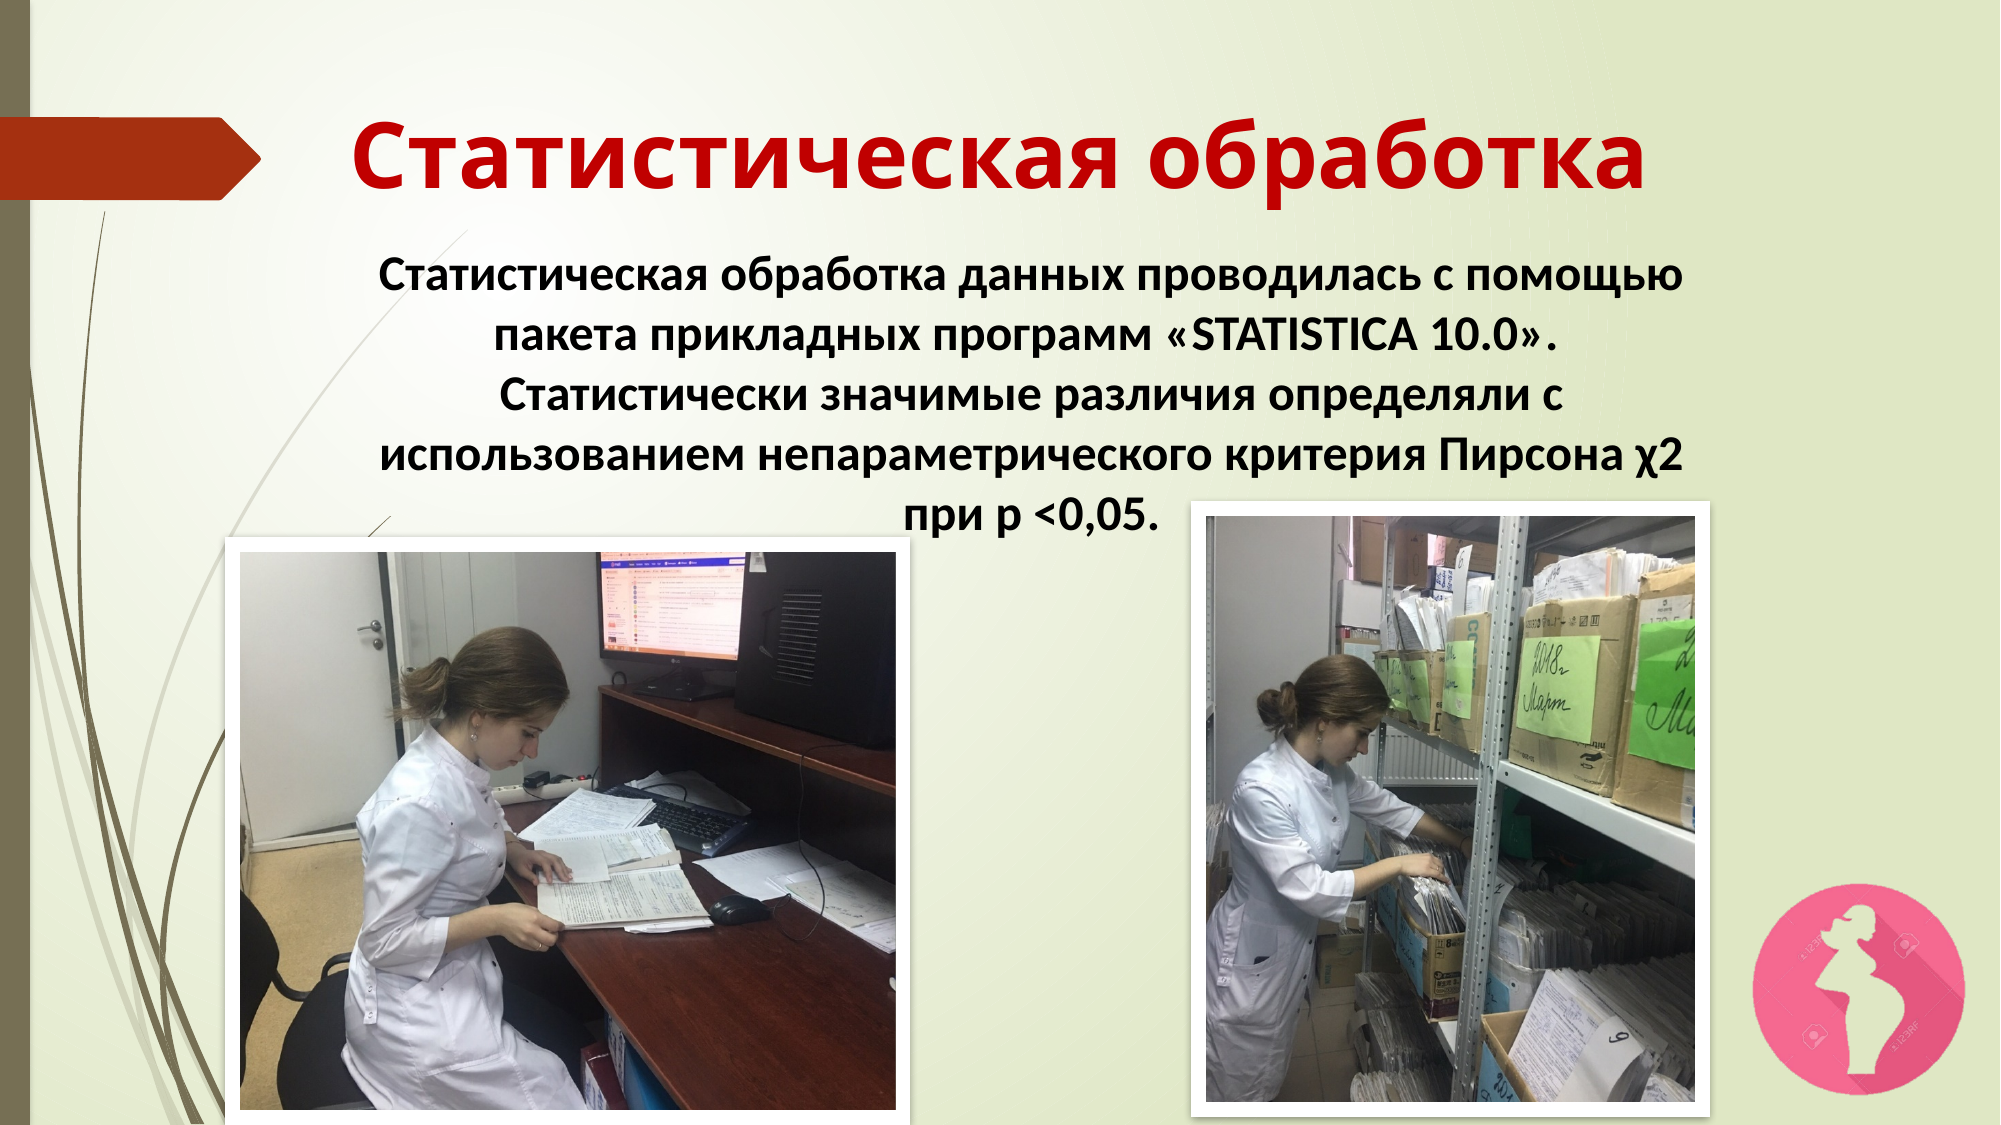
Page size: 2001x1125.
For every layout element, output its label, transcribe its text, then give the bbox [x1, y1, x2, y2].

picture [239, 551, 896, 1111]
text_box Статистическая обработка [0, 89, 2000, 215]
picture [1743, 878, 1979, 1100]
text_box Статистическая обработка данных проводилась с помощью пакета прикладных программ «STATISTICA 10.0». Статистически значимые различия определяли с использованием непараметрического критерия Пирсона χ2 при р <0,05. [342, 233, 1721, 549]
picture [1205, 515, 1696, 1103]
